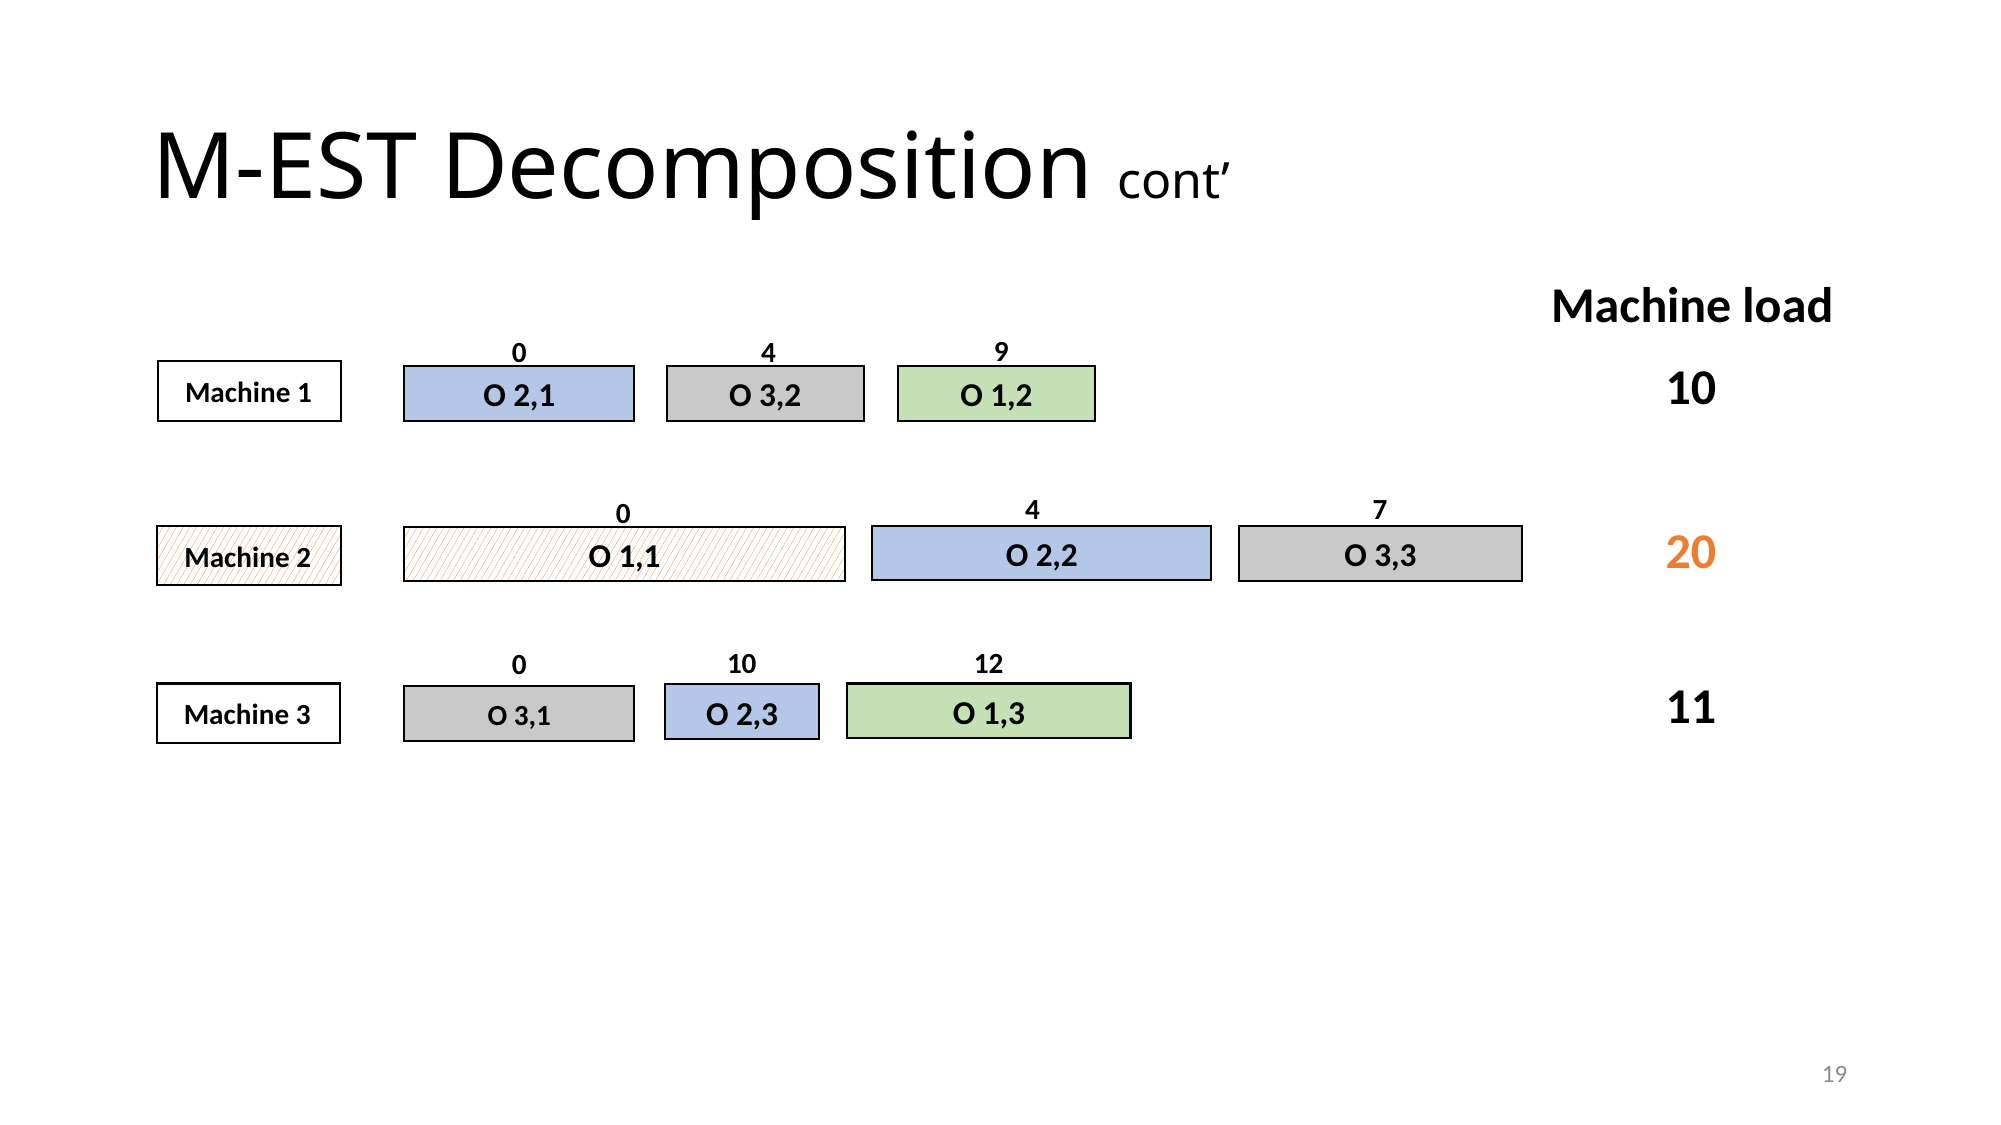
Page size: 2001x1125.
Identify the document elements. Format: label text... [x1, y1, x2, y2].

text_box O 2,2 [871, 525, 1212, 581]
text_box 7 [1357, 483, 1403, 533]
text_box Machine 2 [156, 530, 340, 581]
text_box 10 [1650, 347, 1732, 423]
slide_number 19 [1412, 1042, 1863, 1103]
text_box 12 [959, 637, 1019, 687]
text_box O 3,2 [666, 365, 865, 422]
text_box O 1,2 [897, 365, 1096, 422]
text_box [156, 525, 342, 586]
text_box 20 [1650, 510, 1732, 586]
text_box Machine load [1536, 264, 1849, 340]
text_box O 1,3 [846, 682, 1132, 739]
text_box 0 [497, 637, 542, 688]
text_box O 1,1 [403, 526, 846, 582]
text_box O 2,3 [664, 683, 820, 740]
text_box 4 [1010, 483, 1055, 533]
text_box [156, 361, 342, 421]
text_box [155, 683, 341, 743]
text_box 0 [601, 487, 646, 538]
text_box 11 [1650, 665, 1732, 741]
text_box 4 [746, 325, 791, 376]
text_box O 3,3 [1238, 525, 1523, 582]
text_box 9 [978, 325, 1024, 375]
text_box O 3,1 [403, 685, 635, 742]
text_box O 2,1 [403, 365, 635, 422]
title M-EST Decomposition cont’ [137, 59, 1863, 278]
text_box 10 [712, 637, 772, 683]
text_box 0 [497, 326, 542, 377]
